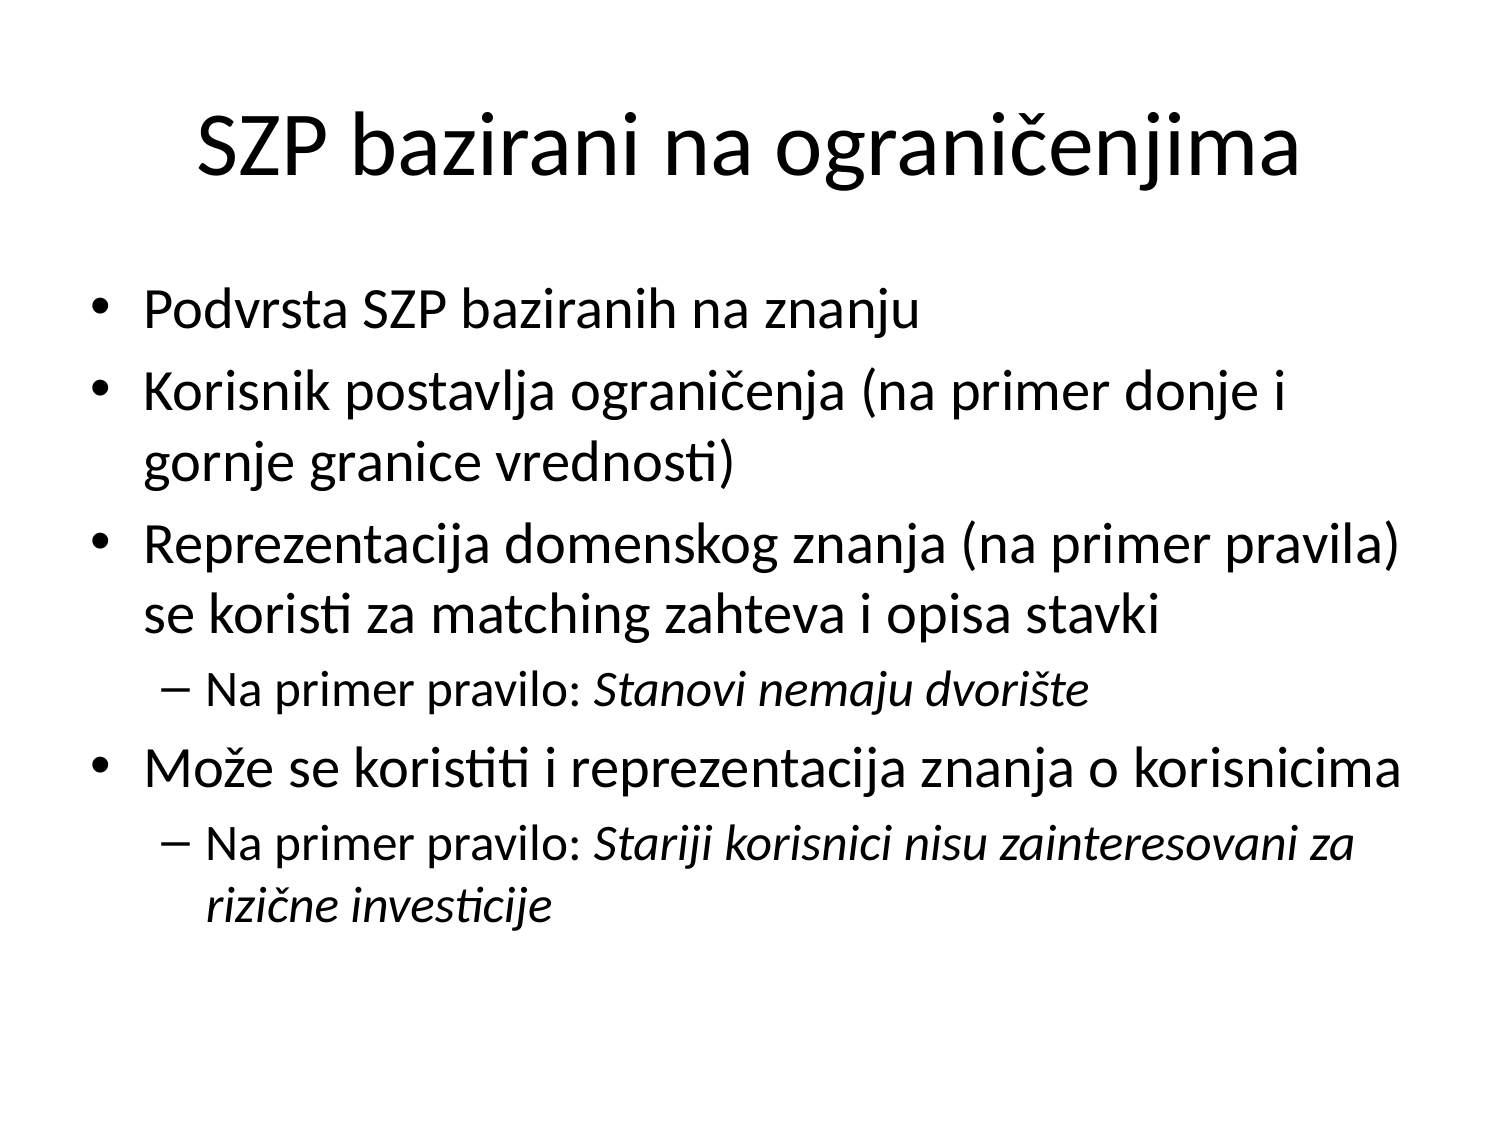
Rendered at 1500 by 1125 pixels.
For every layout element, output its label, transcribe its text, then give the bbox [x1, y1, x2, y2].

title SZP bazirani na ograničenjima [75, 45, 1425, 233]
list Podvrsta SZP baziranih na znanju Korisnik postavlja ograničenja (na primer donje i gornje granice vrednosti) Reprezentacija domenskog znanja (na primer pravila) se koristi za matching zahteva i opisa stavki Na primer pravilo: Stanovi nemaju dvorište Može se koristiti i reprezentacija znanja o korisnicima Na primer pravilo: Stariji korisnici nisu zainteresovani za rizične investicije [75, 262, 1425, 1005]
